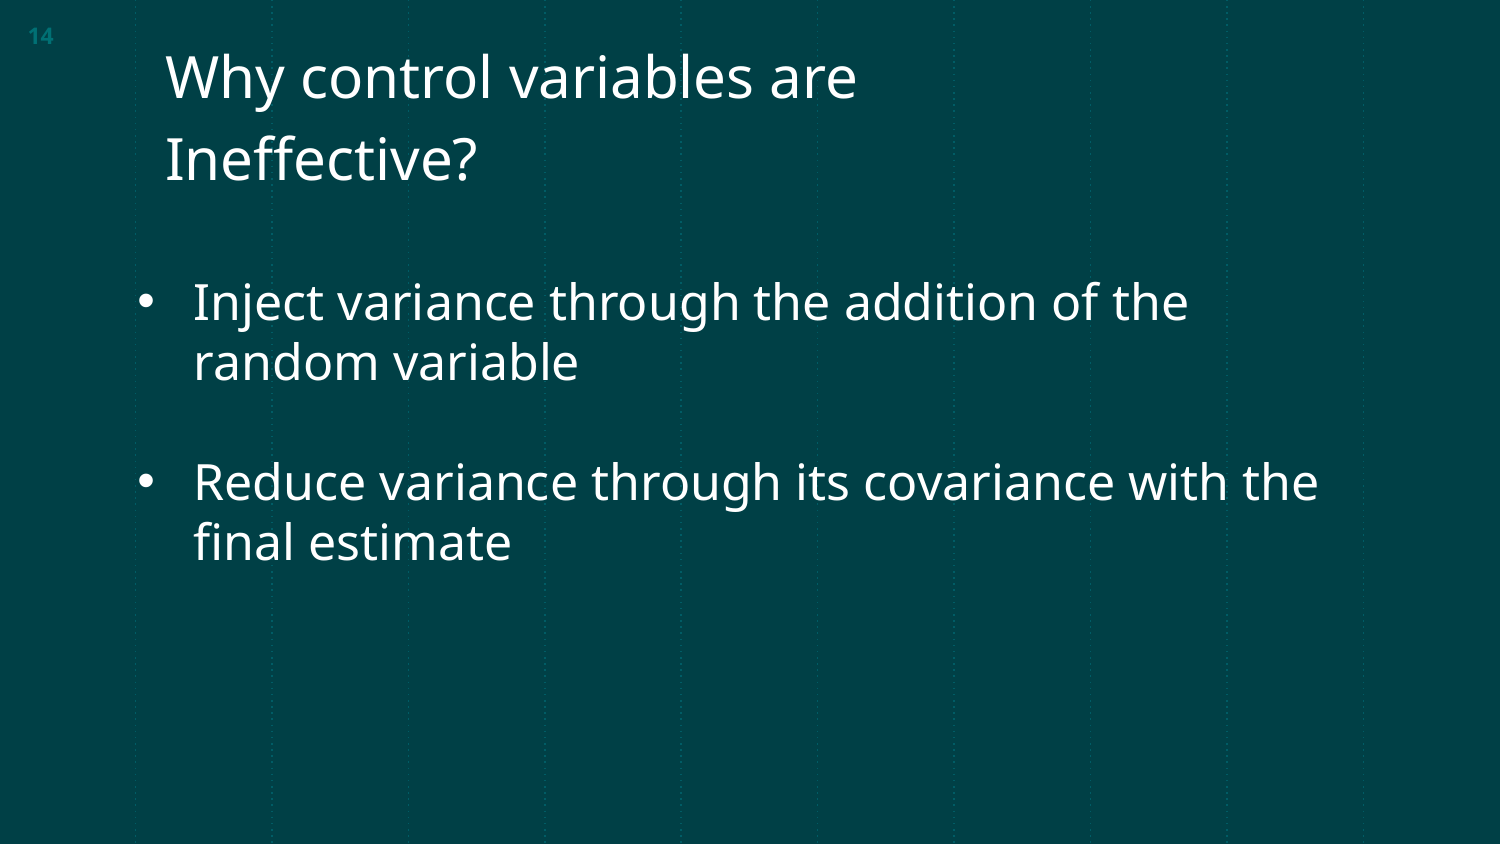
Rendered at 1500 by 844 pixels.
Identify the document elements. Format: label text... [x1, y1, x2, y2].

slide_number 14 [12, 6, 103, 66]
text_box Inject variance through the addition of the random variable Reduce variance through its covariance with the final estimate [137, 269, 1344, 570]
list Why control variables are Ineffective? [137, 24, 1195, 132]
